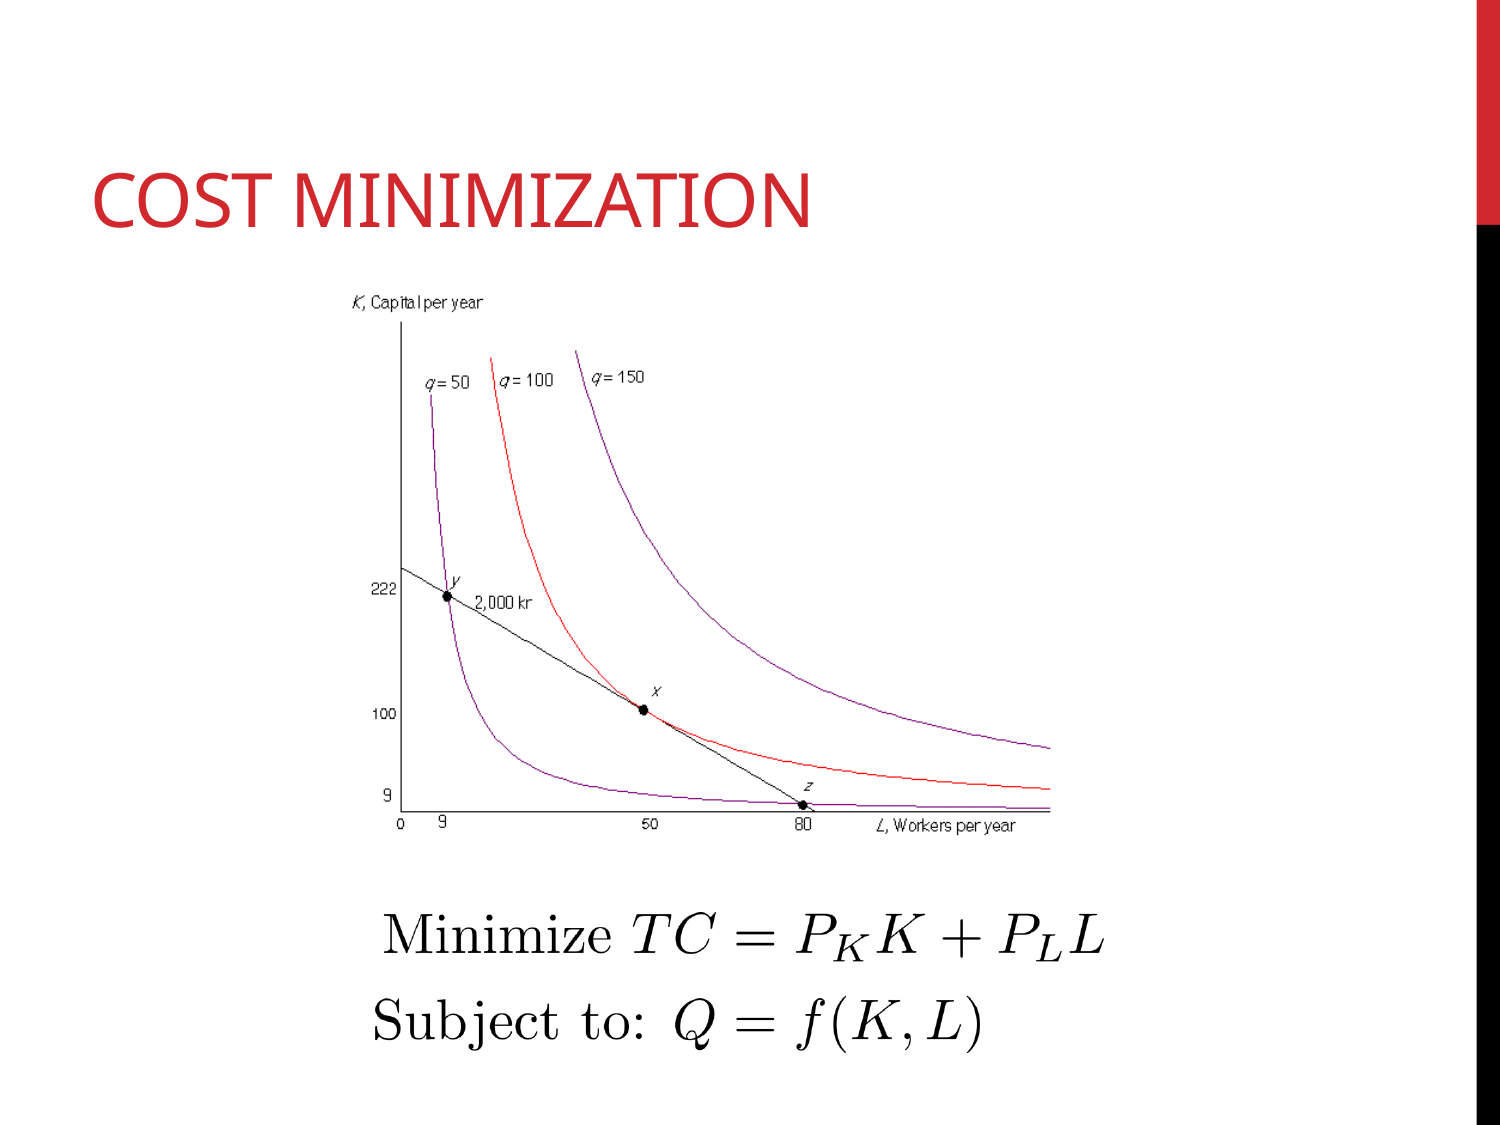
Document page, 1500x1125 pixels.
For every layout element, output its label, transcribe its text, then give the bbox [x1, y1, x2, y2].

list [342, 286, 1061, 841]
title Cost Minimization [75, 25, 1025, 250]
picture [374, 911, 1105, 1054]
